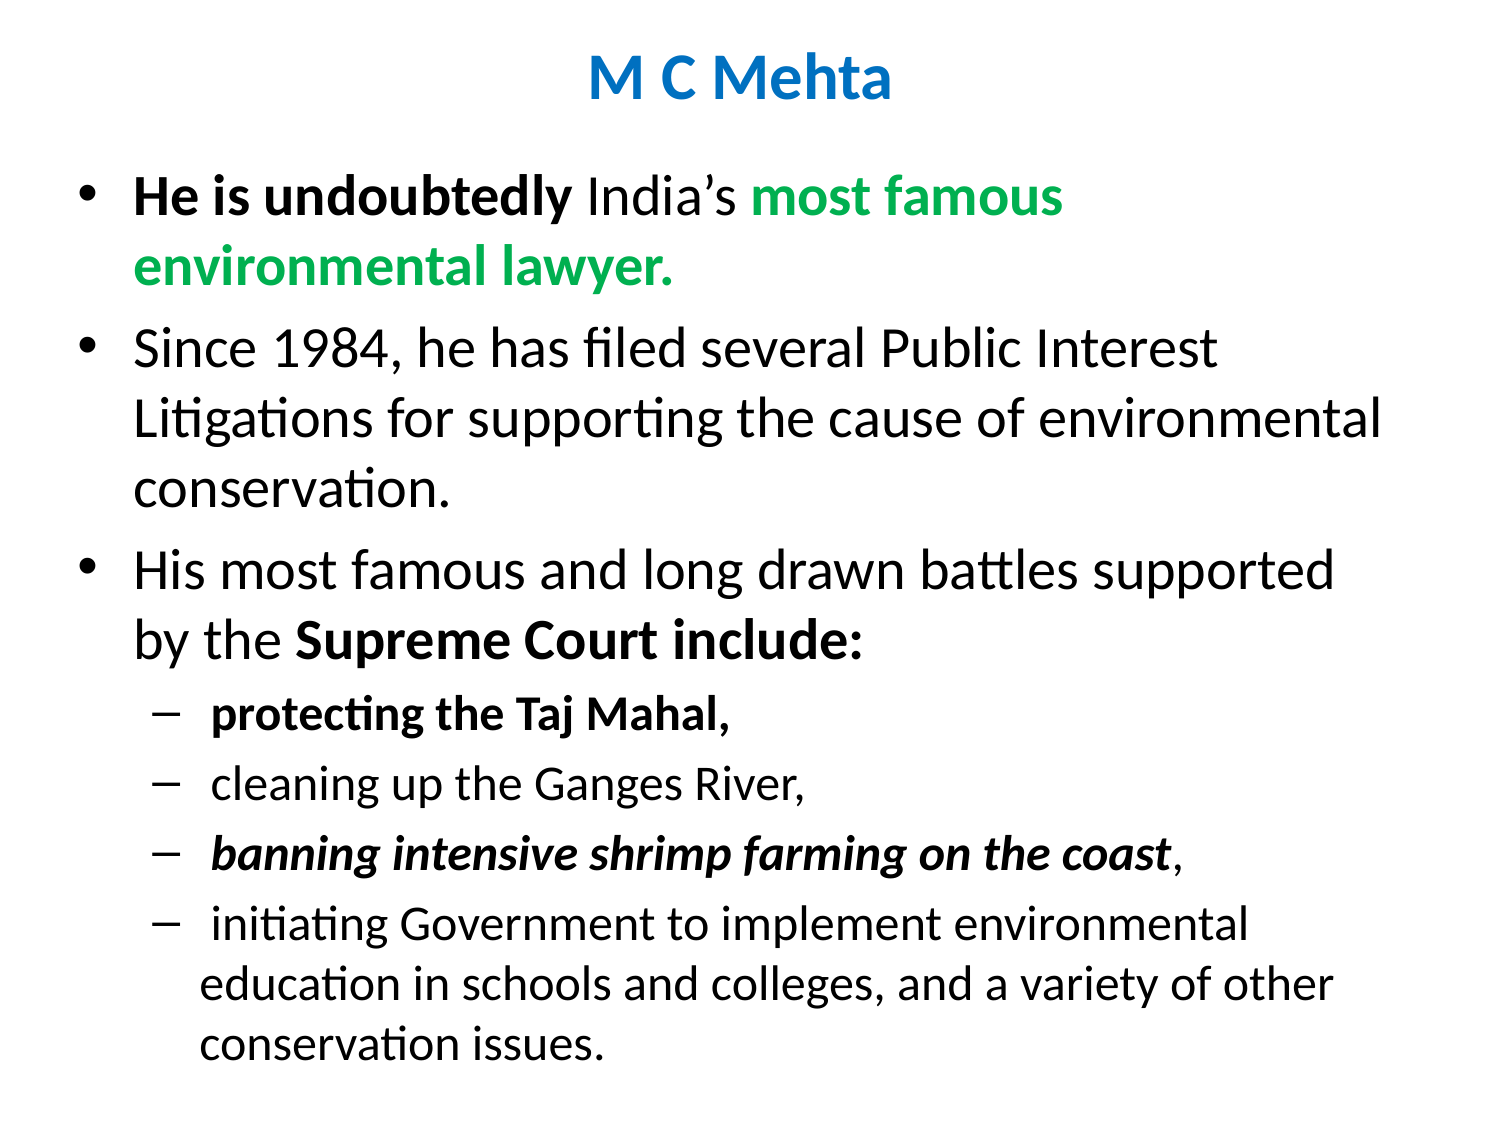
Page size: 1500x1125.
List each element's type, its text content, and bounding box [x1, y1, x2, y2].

title M C Mehta [75, 45, 1423, 100]
list He is undoubtedly India’s most famous environmental lawyer. Since 1984, he has filed several Public Interest Litigations for supporting the cause of environmental conservation. His most famous and long drawn battles supported by the Supreme Court include: protecting the Taj Mahal, cleaning up the Ganges River, banning intensive shrimp farming on the coast, initiating Government to implement environmental education in schools and colleges, and a variety of other conservation issues. [62, 149, 1410, 1125]
